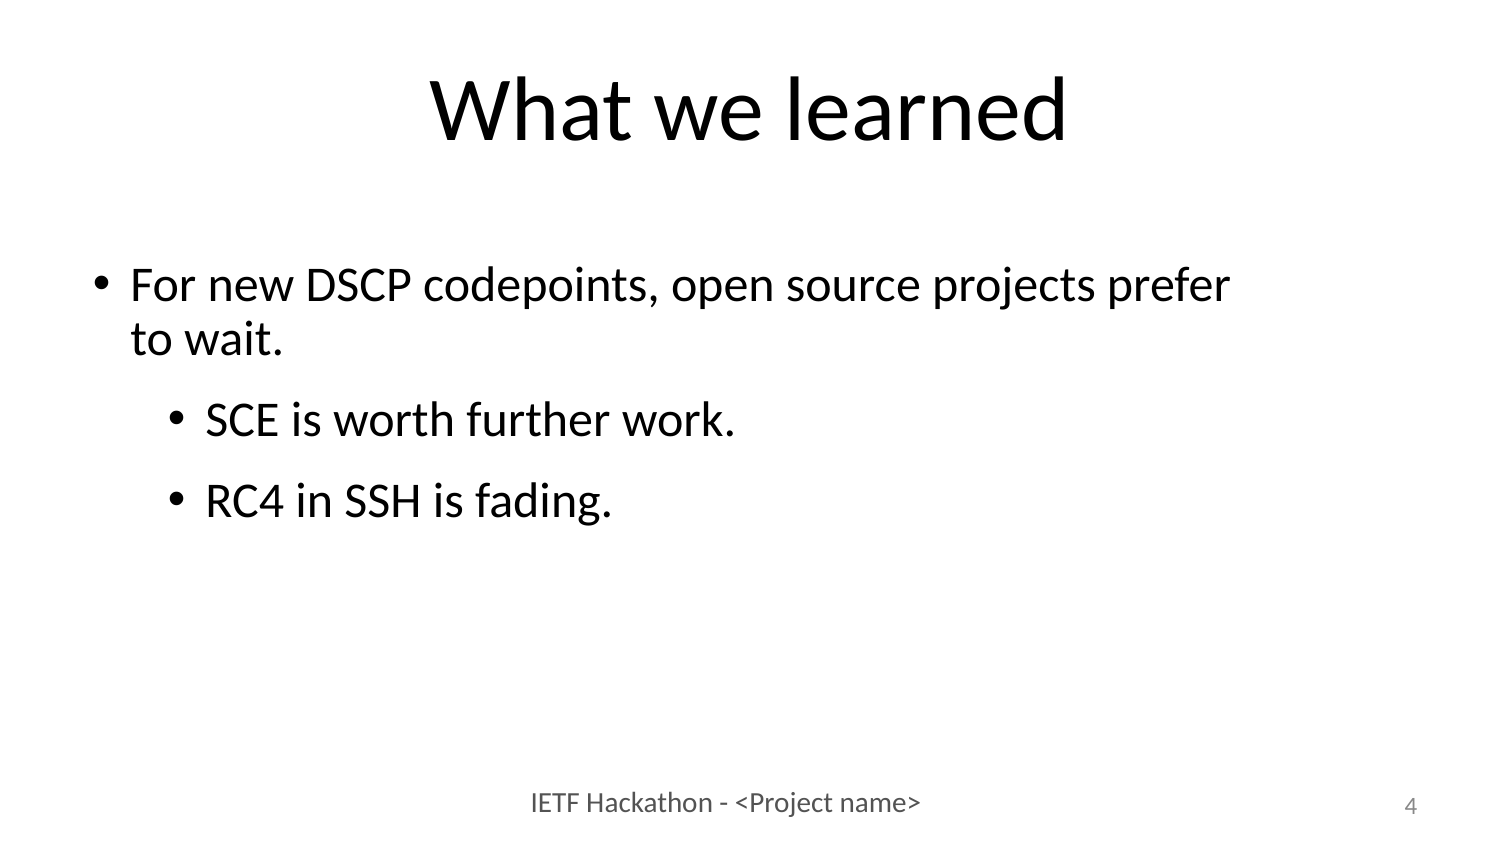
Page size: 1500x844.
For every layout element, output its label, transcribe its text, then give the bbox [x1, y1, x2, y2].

text_box For new DSCP codepoints, open source projects prefer to wait. SCE is worth further work. RC4 in SSH is fading. [85, 250, 1274, 752]
text_box 1 [1394, 782, 1425, 827]
text_box What we learned [75, 33, 1425, 175]
